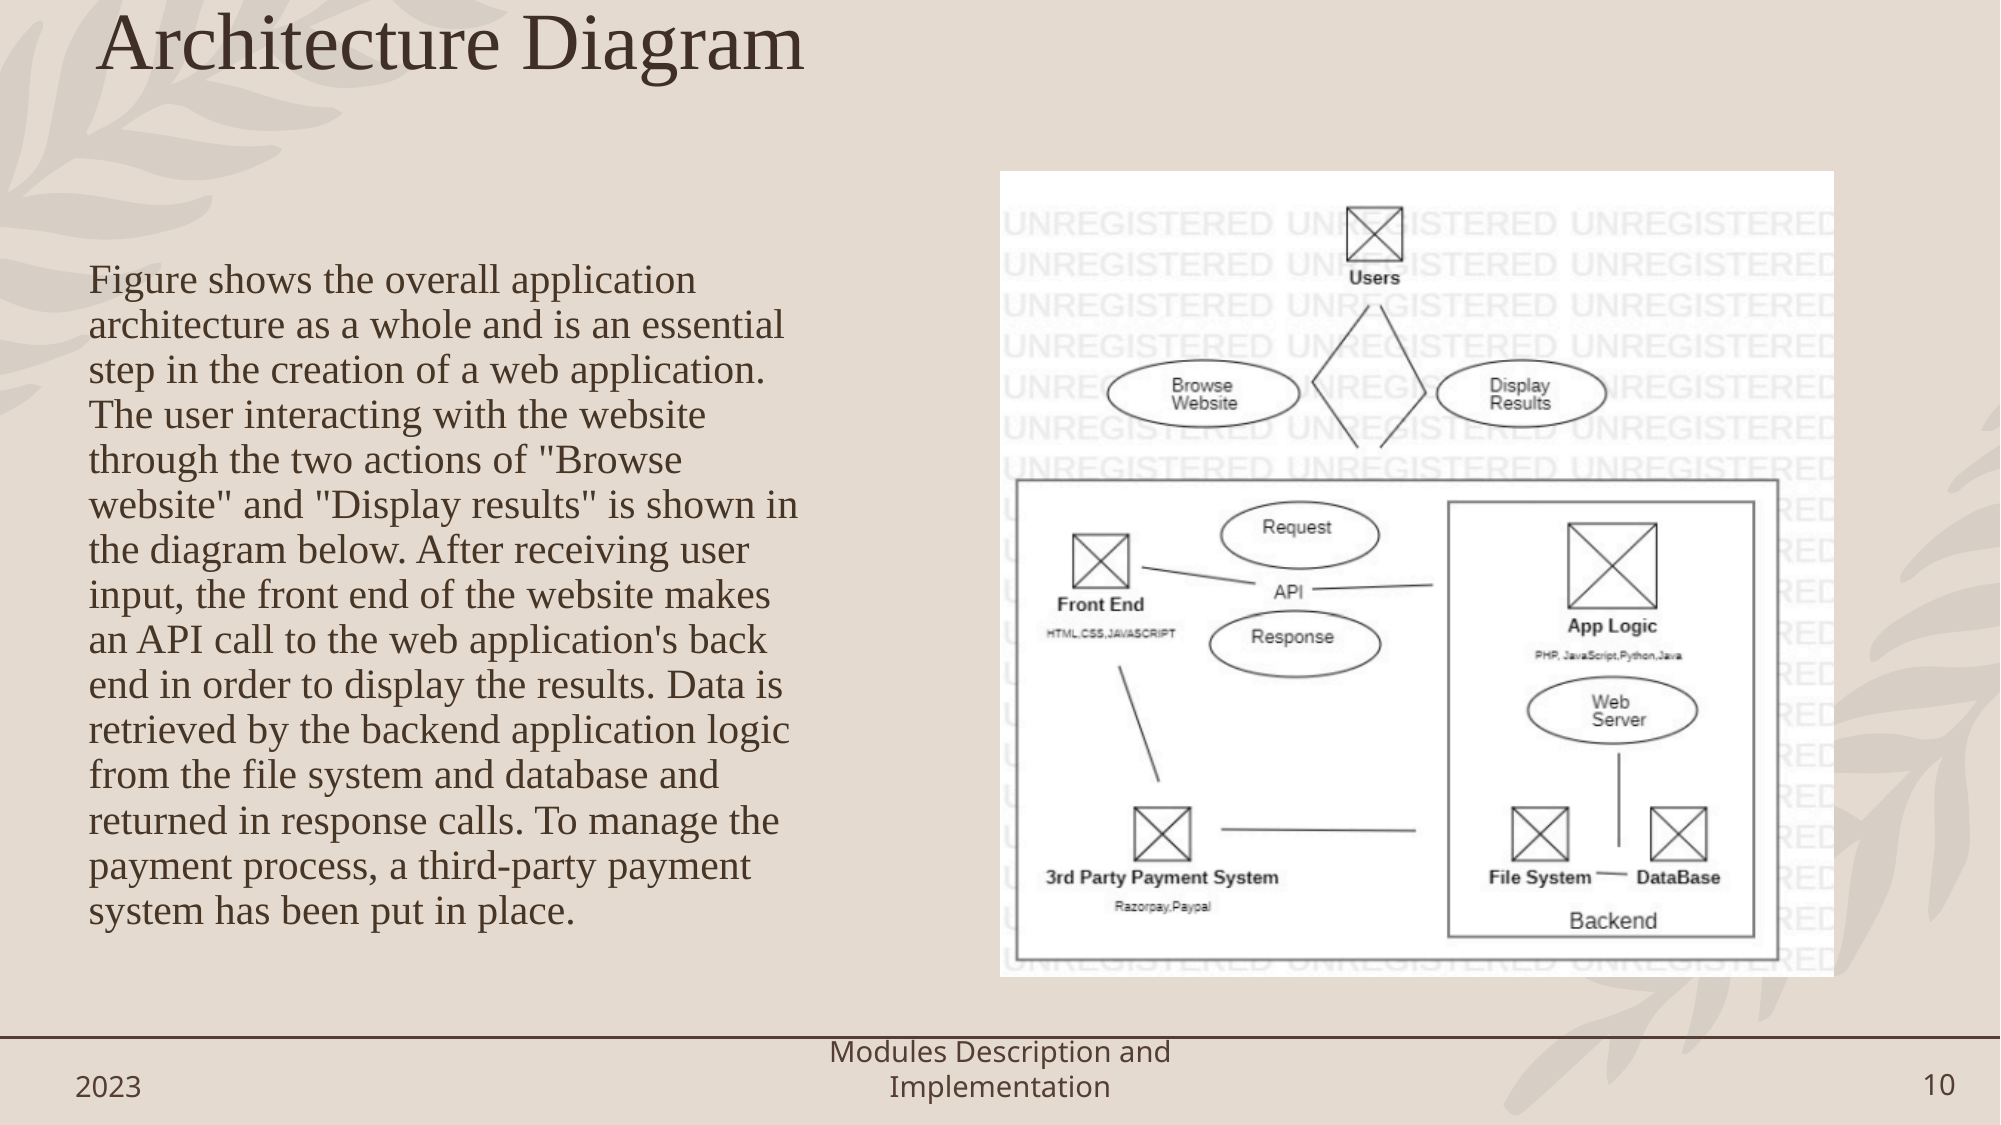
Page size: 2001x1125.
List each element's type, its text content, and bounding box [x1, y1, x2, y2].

title Architecture Diagram [80, 54, 840, 317]
slide_number 2023 [60, 1060, 222, 1112]
list Figure shows the overall application architecture as a whole and is an essential step in the creation of a web application. The user interacting with the website through the two actions of "Browse website" and "Display results" is shown in the diagram below. After receiving user input, the front end of the website makes an API call to the web application's back end in order to display the results. Data is retrieved by the backend application logic from the file system and database and returned in response calls. To manage the payment process, a third-party payment system has been put in place. [73, 249, 822, 997]
footer Modules Description and Implementation [718, 1060, 1283, 1112]
slide_number 10 [1808, 1060, 1971, 1112]
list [1000, 171, 1834, 977]
